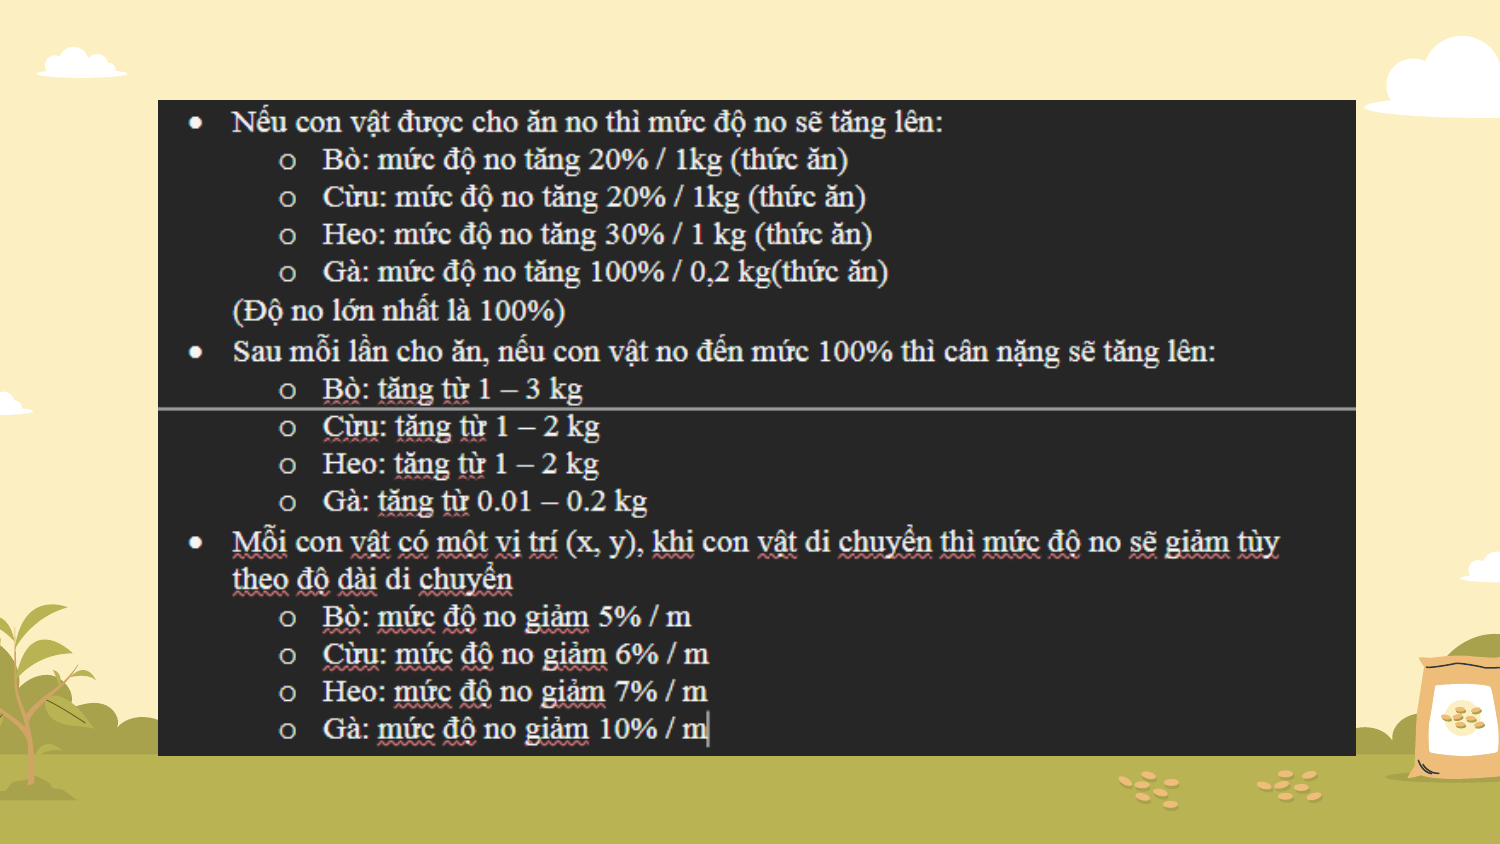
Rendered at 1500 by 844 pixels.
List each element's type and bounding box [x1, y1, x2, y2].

picture [158, 99, 1356, 757]
